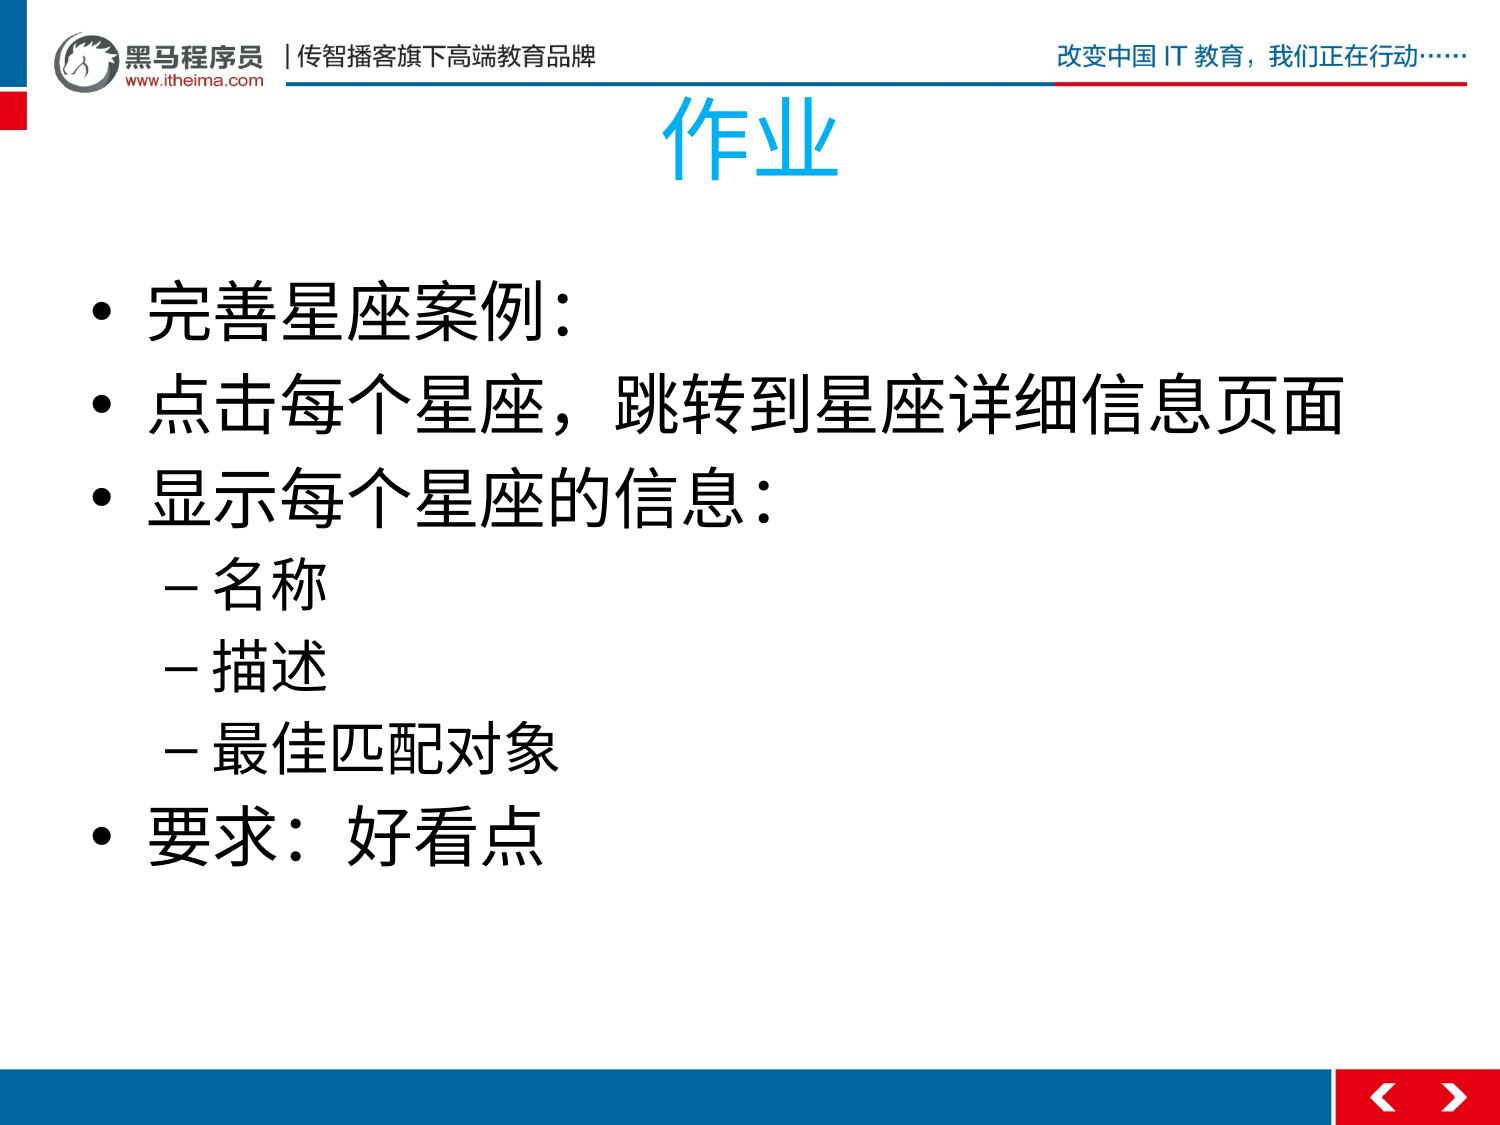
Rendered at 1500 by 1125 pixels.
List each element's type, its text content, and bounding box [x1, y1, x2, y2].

title 作业 [76, 42, 1427, 231]
list 完善星座案例： 点击每个星座，跳转到星座详细信息页面 显示每个星座的信息： 名称 描述 最佳匹配对象 要求：好看点 [75, 262, 1425, 1005]
picture [0, 0, 1500, 1125]
